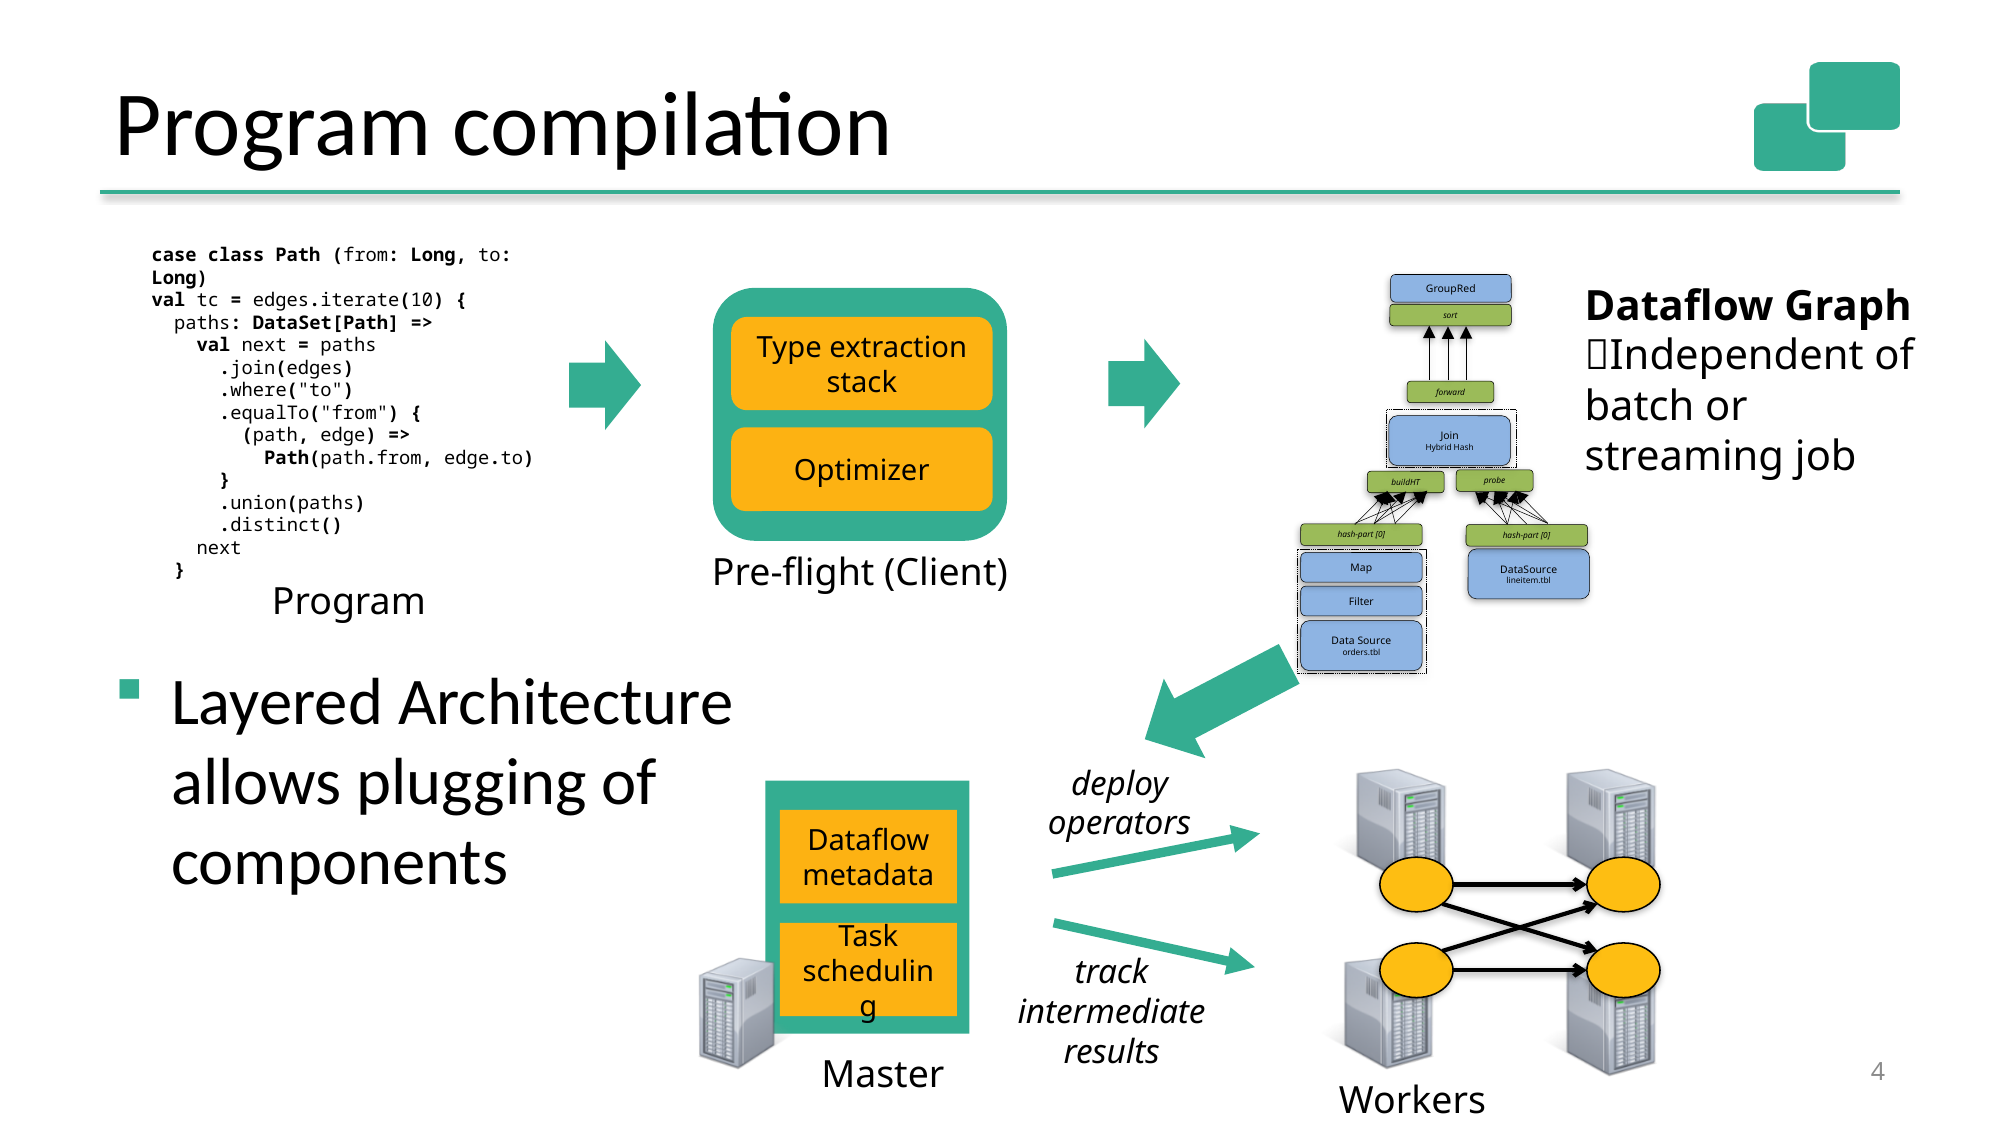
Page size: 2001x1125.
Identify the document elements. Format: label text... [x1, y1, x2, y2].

text_box [766, 779, 971, 1036]
slide_number 4 [1453, 1042, 1900, 1103]
picture [1309, 954, 1449, 1073]
title Program compilation [99, 45, 1900, 193]
text_box [566, 338, 643, 433]
text_box Workers [1311, 1068, 1515, 1125]
text_box Dataflow Graph Independent of batch or streaming job [1569, 271, 1943, 486]
text_box case class Path (from: Long, to: Long) val tc = edges.iterate(10) { paths: DataSet[Path] => val next = paths .join(edges) .where("to") .equalTo("from") { (path, edge) => Path(path.from, edge.to) } .union(paths) .distinct() next } [136, 235, 561, 588]
text_box Master [806, 1042, 960, 1102]
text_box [1053, 922, 1256, 968]
text_box [710, 285, 1010, 540]
text_box Type extraction stack [729, 314, 995, 413]
text_box Layered Architecture allows plugging of components [99, 650, 766, 998]
text_box Program [257, 570, 441, 630]
picture [1322, 764, 1462, 884]
text_box [1142, 641, 1302, 760]
text_box deploy operators [1033, 754, 1206, 850]
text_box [1379, 856, 1661, 998]
text_box track intermediate results [1002, 942, 1221, 1078]
text_box Dataflow metadata [778, 808, 959, 905]
text_box Pre-flight (Client) [697, 540, 1023, 600]
text_box [1106, 336, 1182, 431]
picture [1532, 764, 1672, 884]
picture [1532, 961, 1672, 1081]
text_box Task scheduling [778, 921, 959, 1018]
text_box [1296, 274, 1590, 674]
picture [685, 954, 804, 1073]
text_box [1052, 833, 1261, 875]
text_box Optimizer [729, 425, 995, 514]
